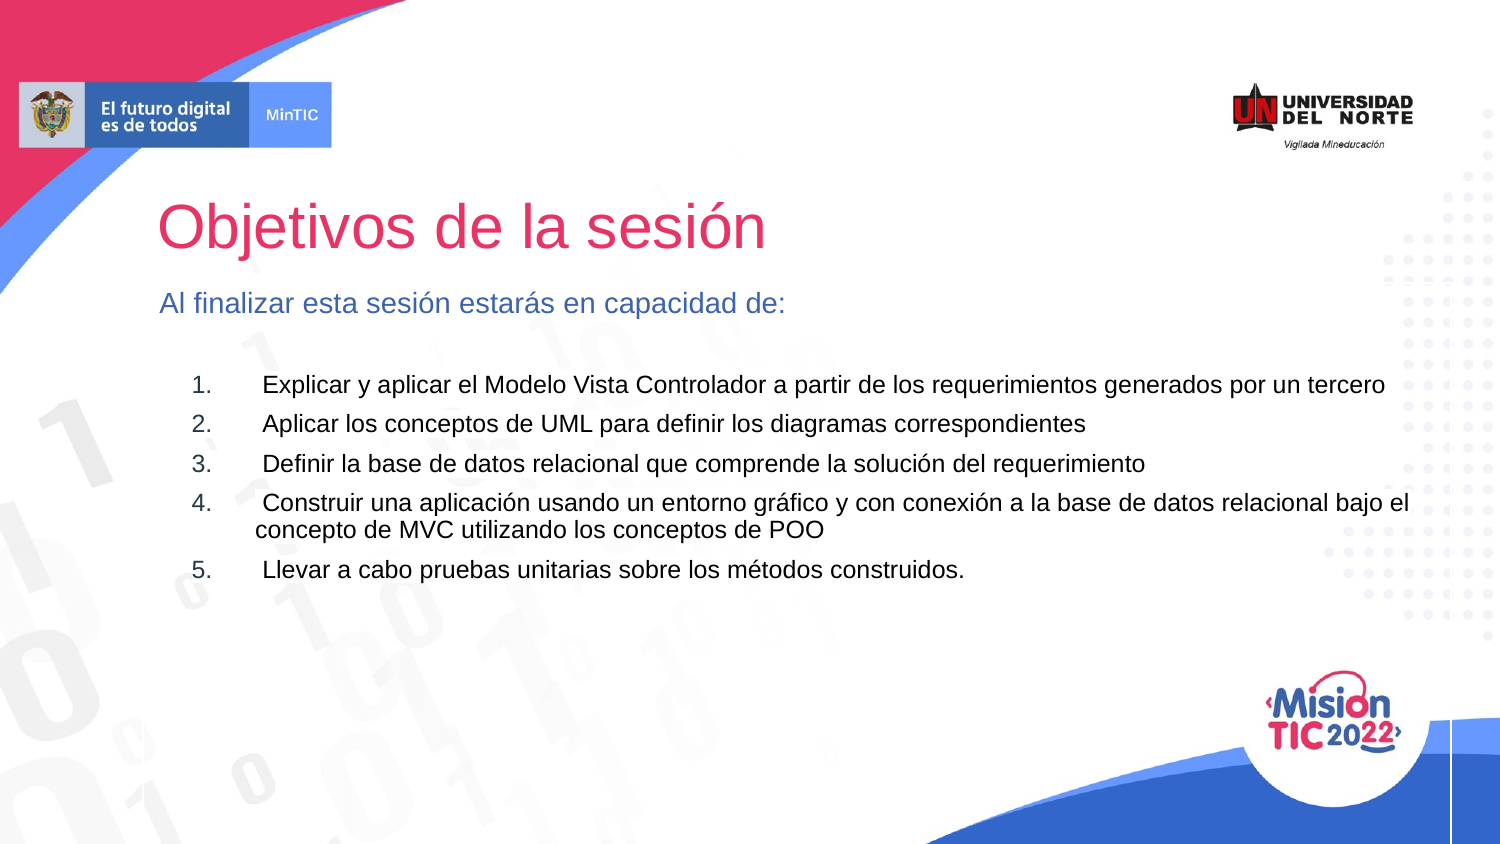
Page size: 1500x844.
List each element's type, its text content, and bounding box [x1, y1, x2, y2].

picture [0, 0, 1500, 844]
title Objetivos de la sesión [145, 165, 1378, 267]
list Al finalizar esta sesión estarás en capacidad de: Explicar y aplicar el Modelo Vista Controlador a partir de los requerimientos generados por un tercero Aplicar los conceptos de UML para definir los diagramas correspondientes Definir la base de datos relacional que comprende la solución del requerimiento Construir una aplicación usando un entorno gráfico y con conexión a la base de datos relacional bajo el concepto de MVC utilizando los conceptos de POO Llevar a cabo pruebas unitarias sobre los métodos construidos. [142, 282, 1451, 844]
